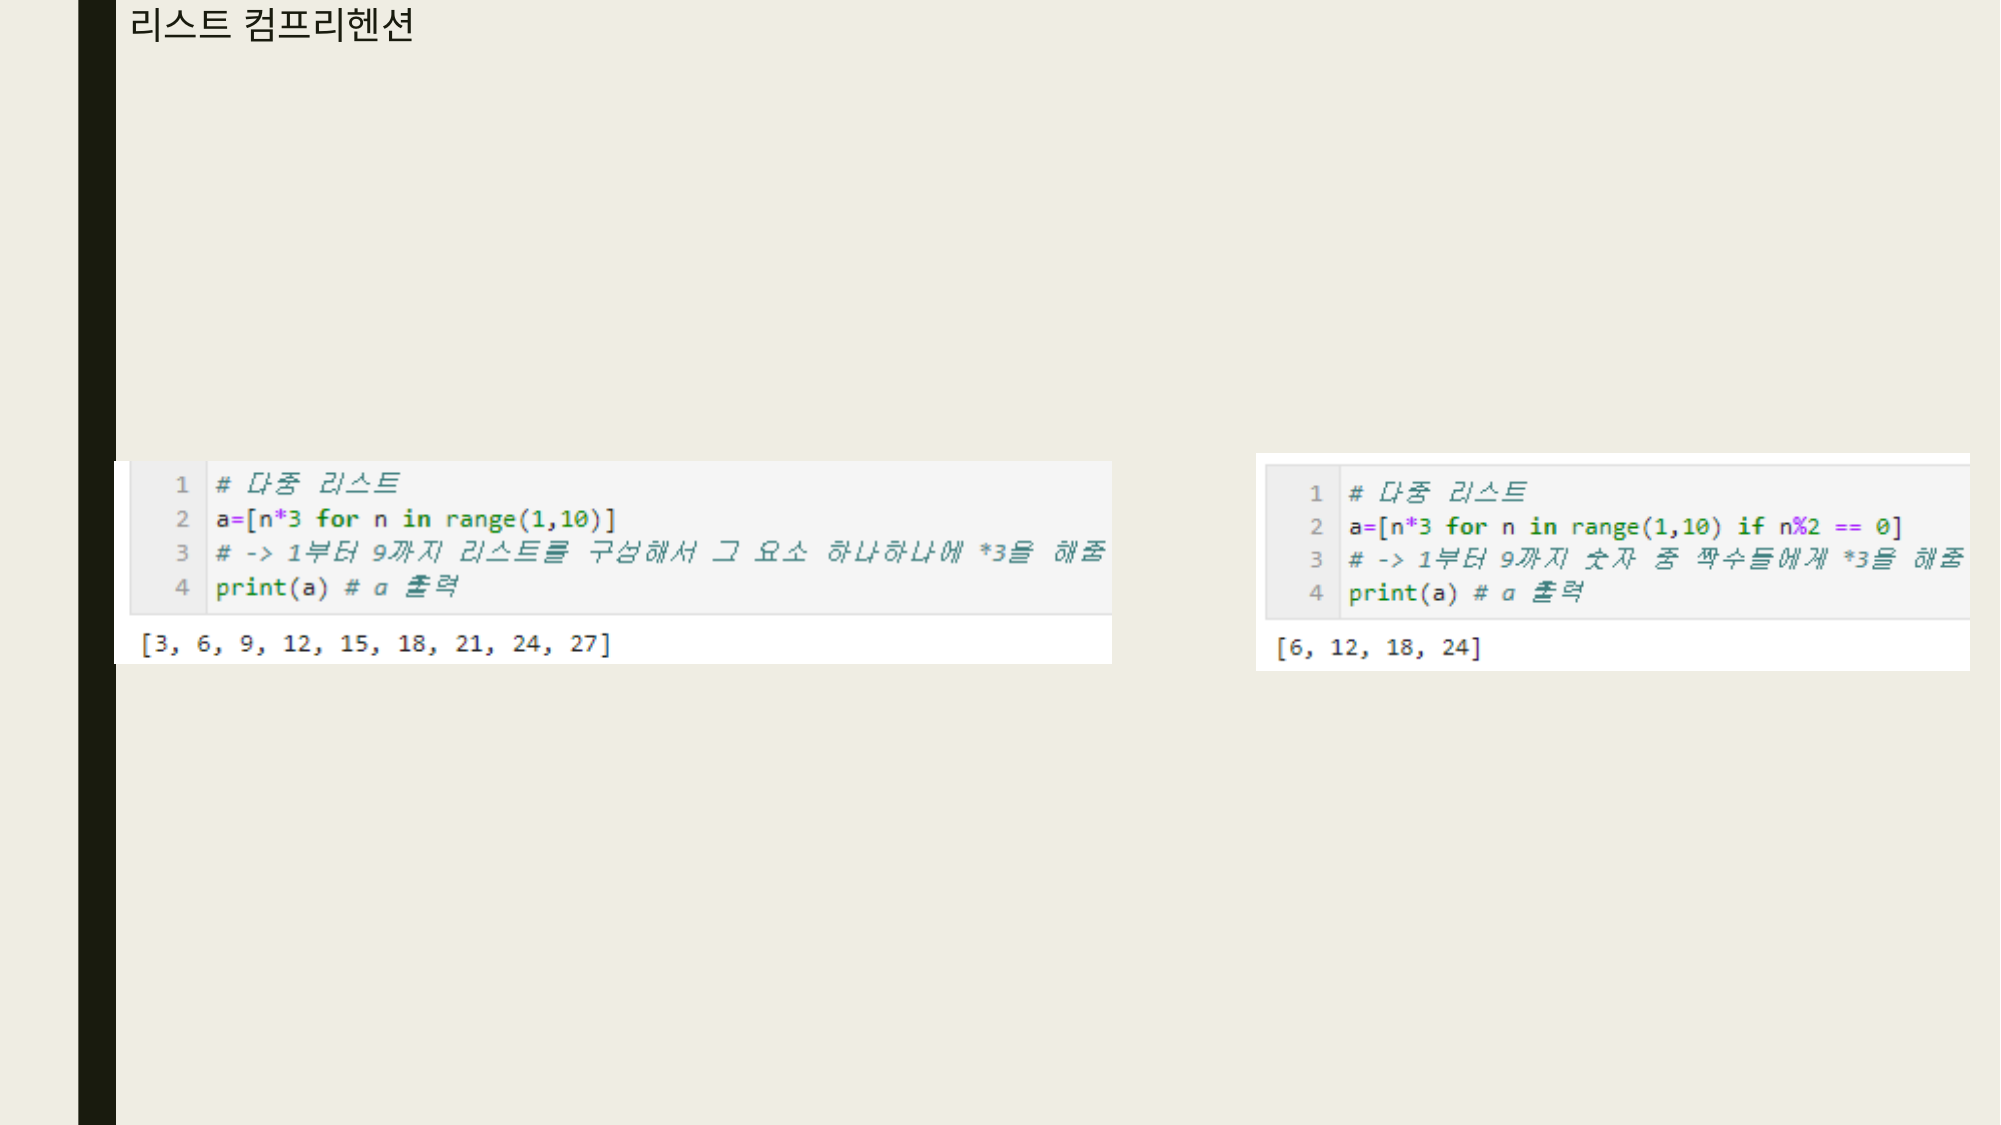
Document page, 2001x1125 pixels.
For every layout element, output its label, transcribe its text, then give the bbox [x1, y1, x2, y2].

picture [1256, 453, 1970, 672]
title 리스트 컴프리헨션 [114, 0, 1690, 57]
picture [114, 461, 1112, 664]
